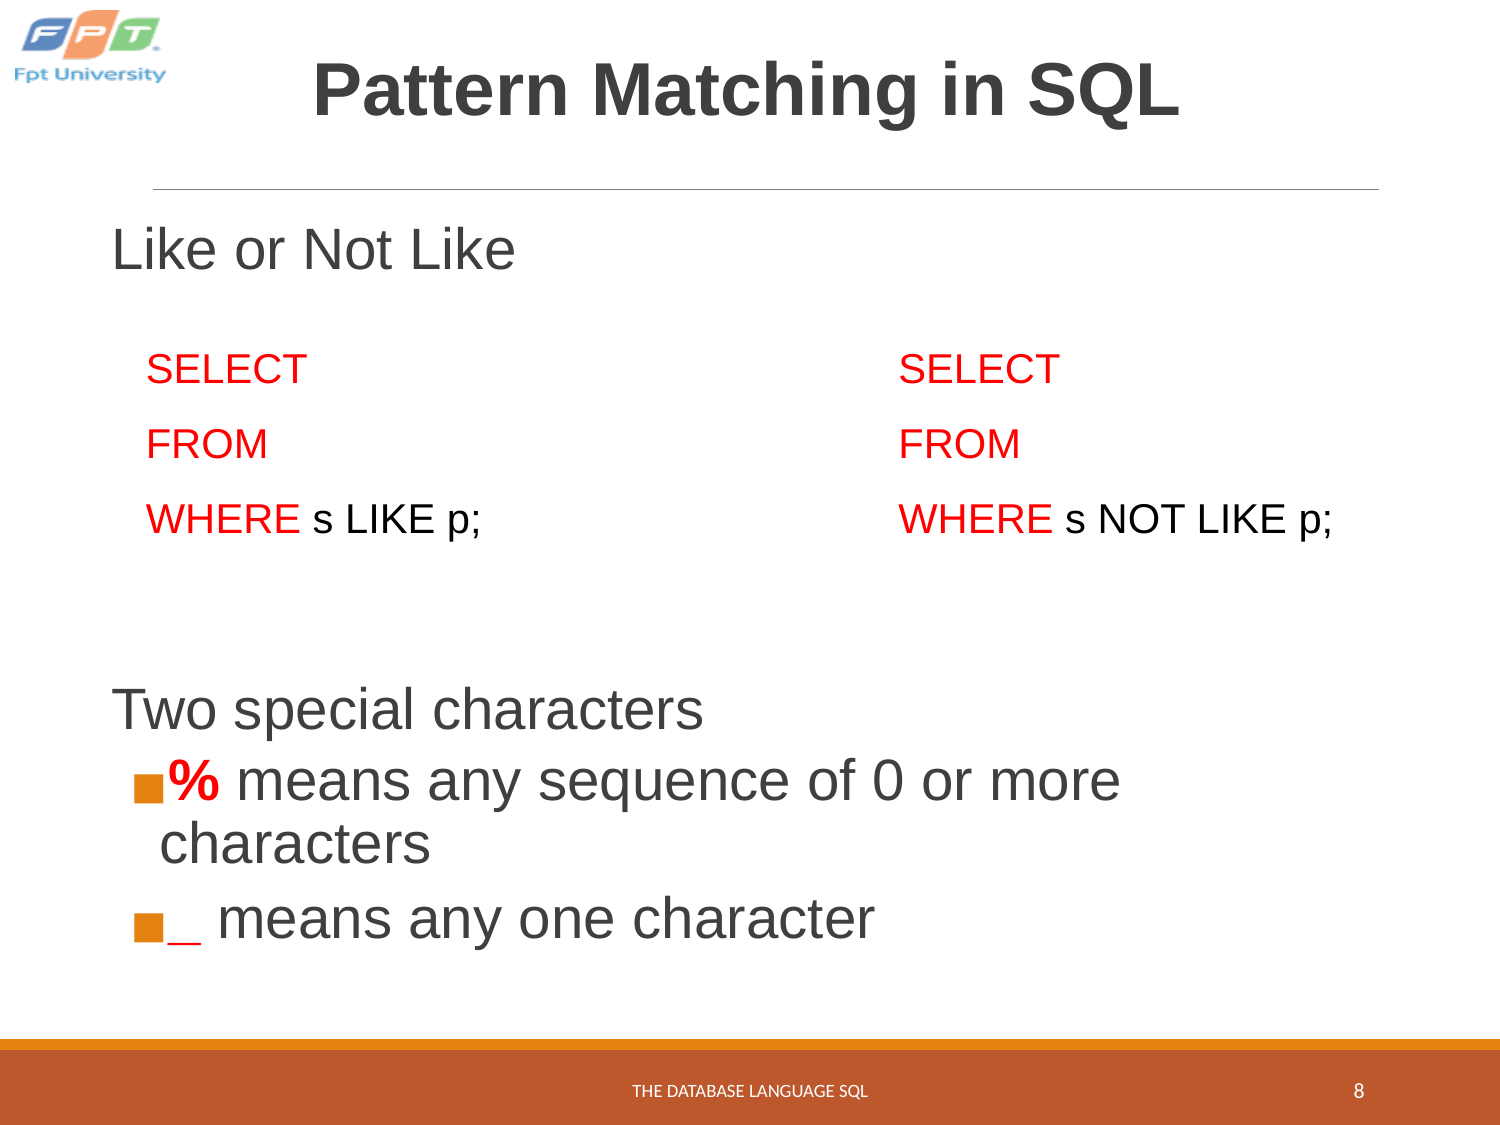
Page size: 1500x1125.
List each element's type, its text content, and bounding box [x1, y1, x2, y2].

text_box SELECT FROM WHERE s NOT LIKE p; [883, 309, 1353, 550]
footer THE DATABASE LANGUAGE SQL [453, 1059, 1047, 1120]
title Pattern Matching in SQL [96, 47, 1399, 185]
picture [15, 10, 166, 83]
list Like or Not Like Two special characters % means any sequence of 0 or more characters _ means any one character [96, 211, 1399, 1017]
slide_number 8 [1218, 1059, 1380, 1120]
text_box SELECT FROM WHERE s LIKE p; [130, 309, 500, 550]
